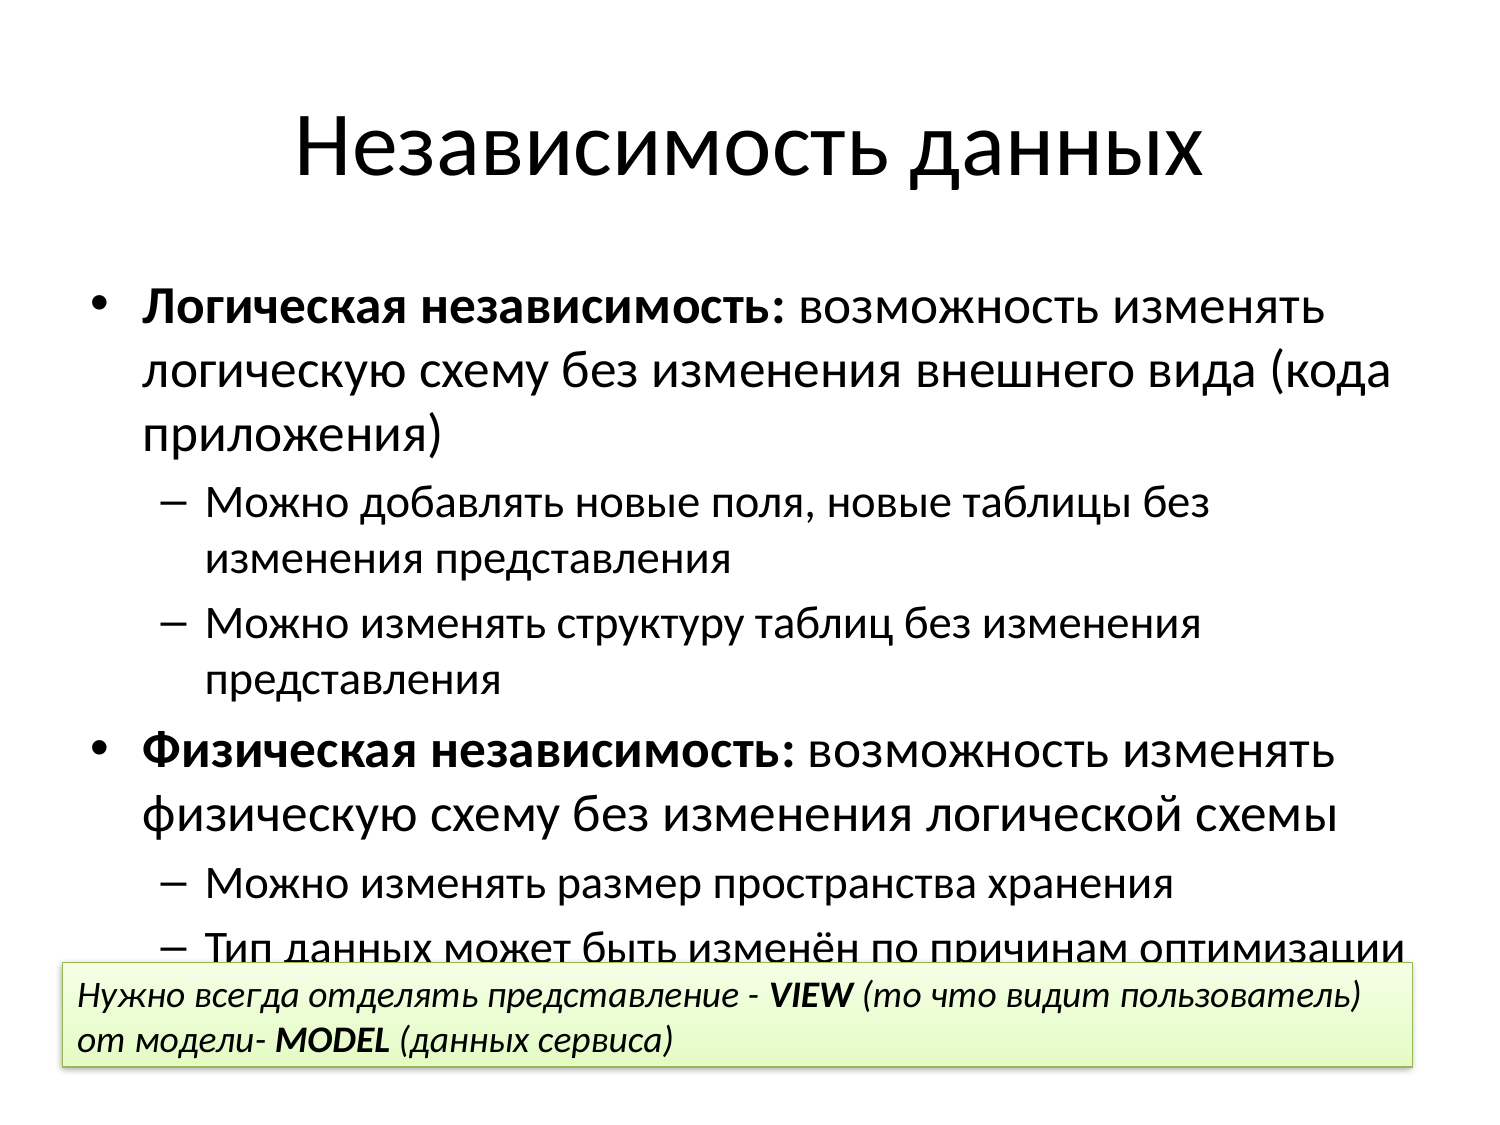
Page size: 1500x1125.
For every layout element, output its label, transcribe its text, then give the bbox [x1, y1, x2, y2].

list Логическая независимость: возможность изменять логическую схему без изменения внешнего вида (кода приложения) Можно добавлять новые поля, новые таблицы без изменения представления Можно изменять структуру таблиц без изменения представления Физическая независимость: возможность изменять физическую схему без изменения логической схемы Можно изменять размер пространства хранения Тип данных может быть изменён по причинам оптимизации [75, 262, 1425, 1005]
text_box Нужно всегда отделять представление - VIEW (то что видит пользователь) от модели- MODEL (данных сервиса) [62, 962, 1413, 1068]
title Независимость данных [75, 45, 1425, 233]
